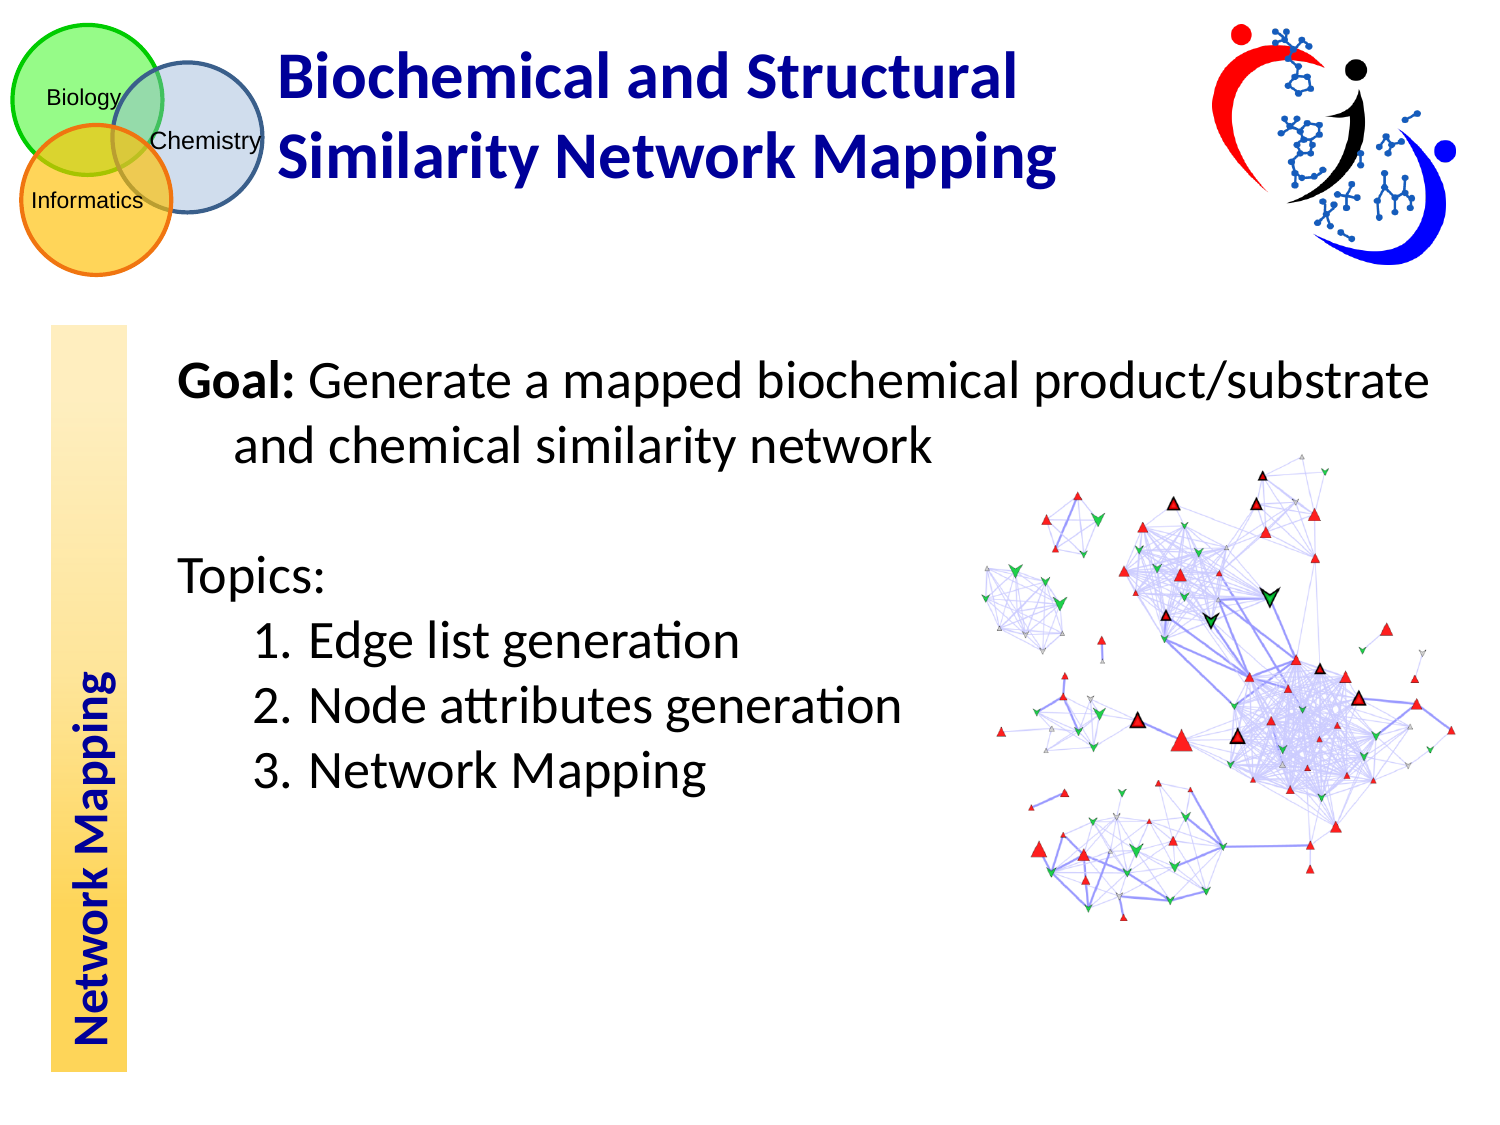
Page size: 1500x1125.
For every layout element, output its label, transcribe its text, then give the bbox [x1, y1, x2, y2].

picture [1212, 24, 1456, 265]
picture [974, 449, 1461, 926]
text_box Goal: Generate a mapped biochemical product/substrate and chemical similarity network Topics: Edge list generation Node attributes generation Network Mapping [162, 337, 1500, 807]
text_box Biochemical and Structural Similarity Network Mapping [262, 24, 1200, 280]
picture [50, 324, 128, 1073]
